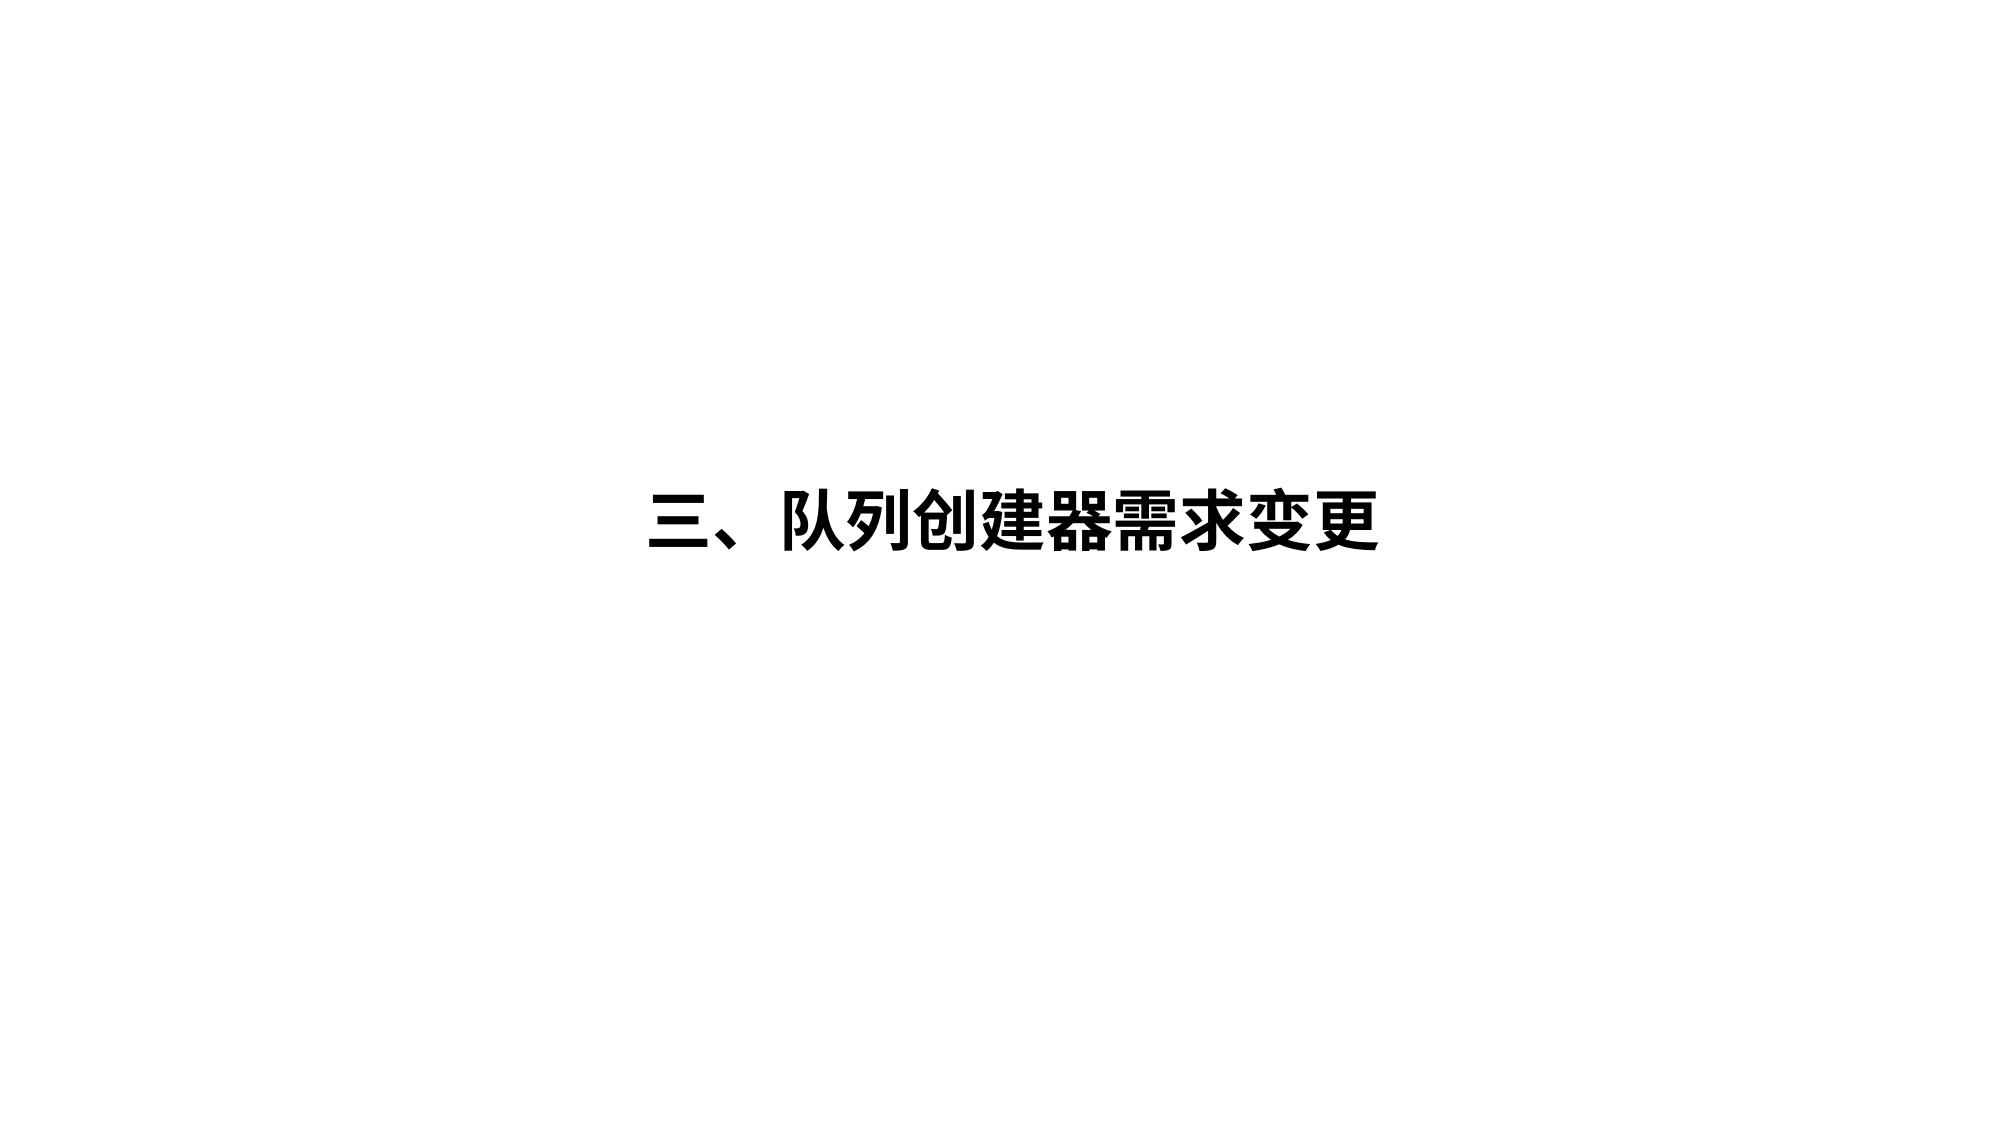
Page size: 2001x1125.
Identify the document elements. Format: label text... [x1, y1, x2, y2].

text_box 三、队列创建器需求变更 [612, 471, 1414, 567]
